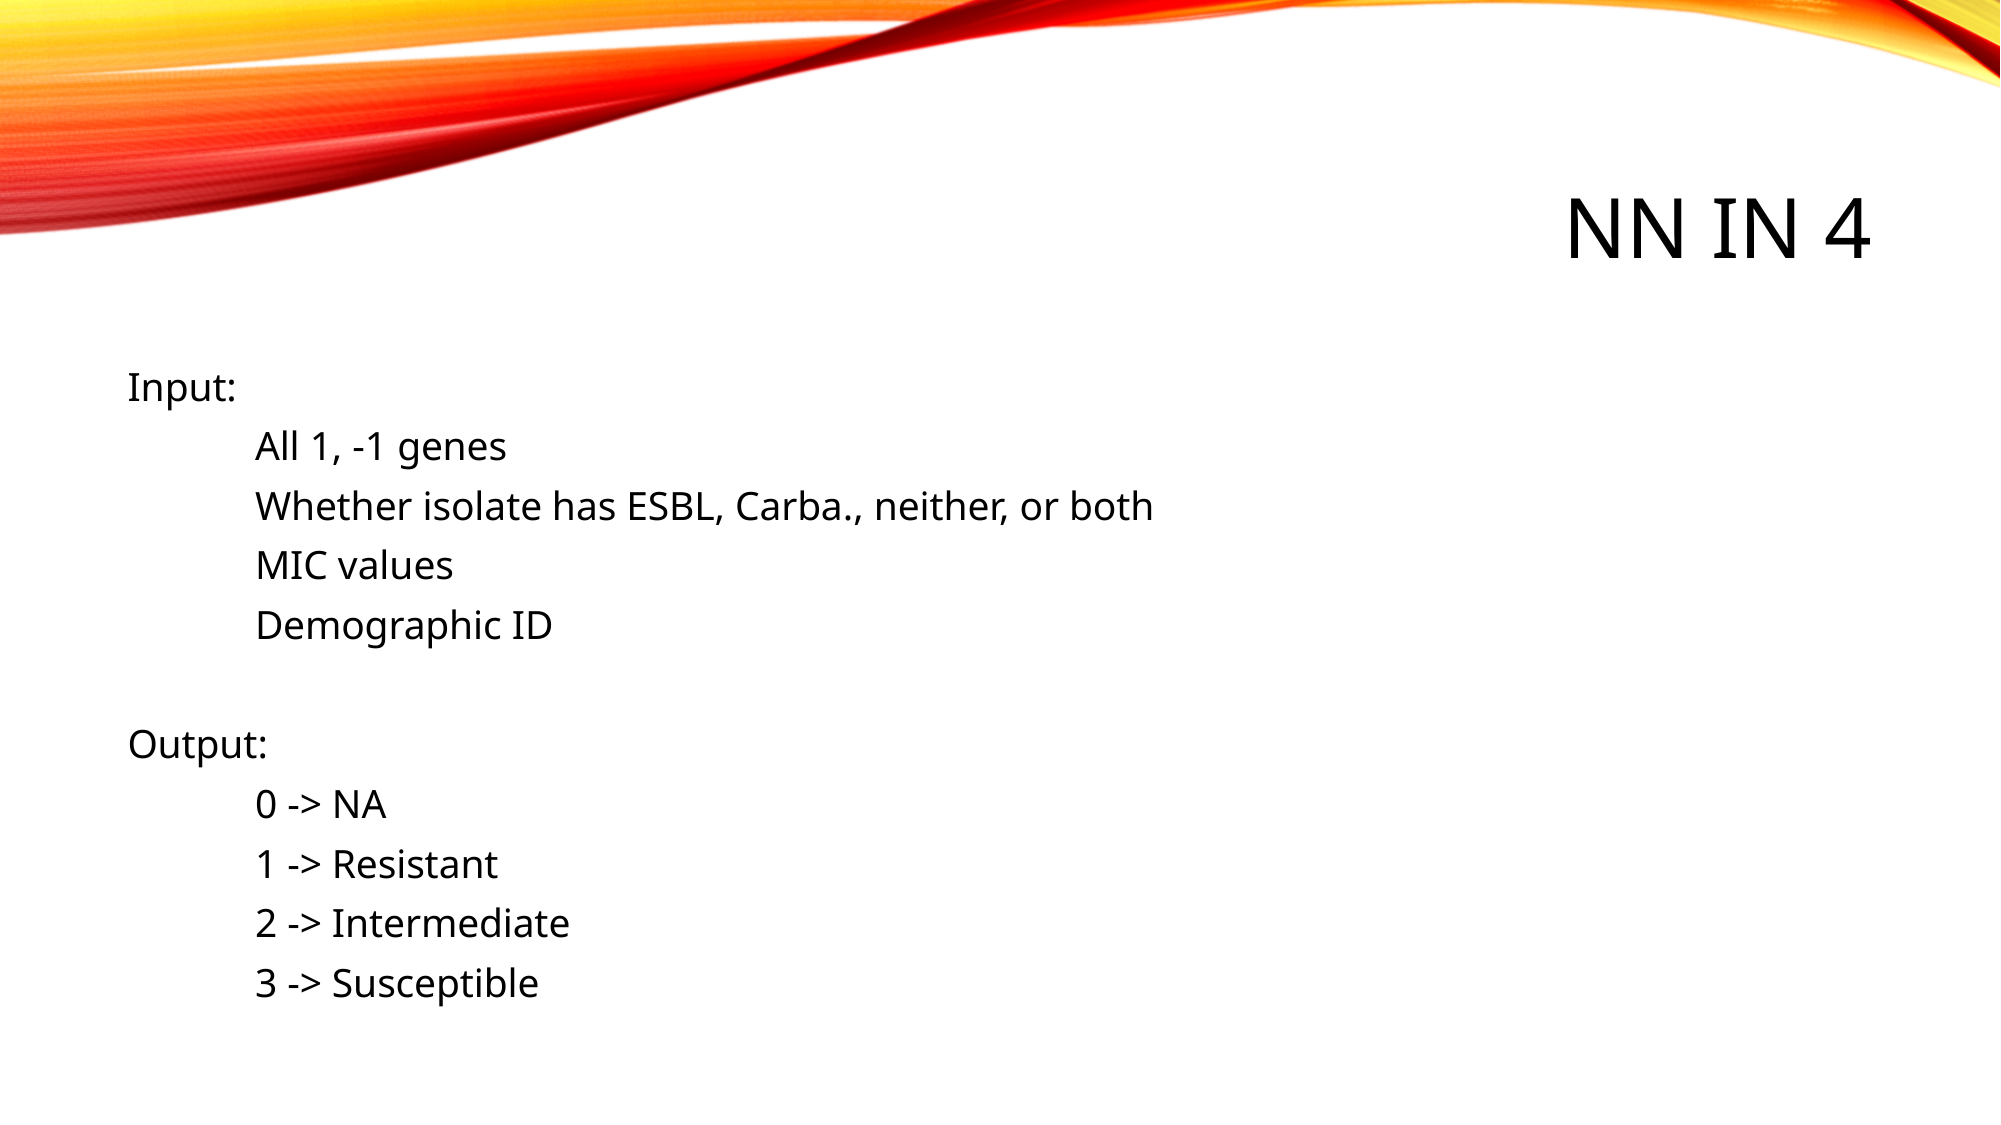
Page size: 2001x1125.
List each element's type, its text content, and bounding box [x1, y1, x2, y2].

list Input: All 1, -1 genes Whether isolate has ESBL, Carba., neither, or both MIC values Demographic ID Output: 0 -> NA 1 -> Resistant 2 -> Intermediate 3 -> Susceptible [112, 360, 1888, 1021]
title NN in 4 [474, 125, 1888, 338]
picture [0, 0, 2000, 237]
